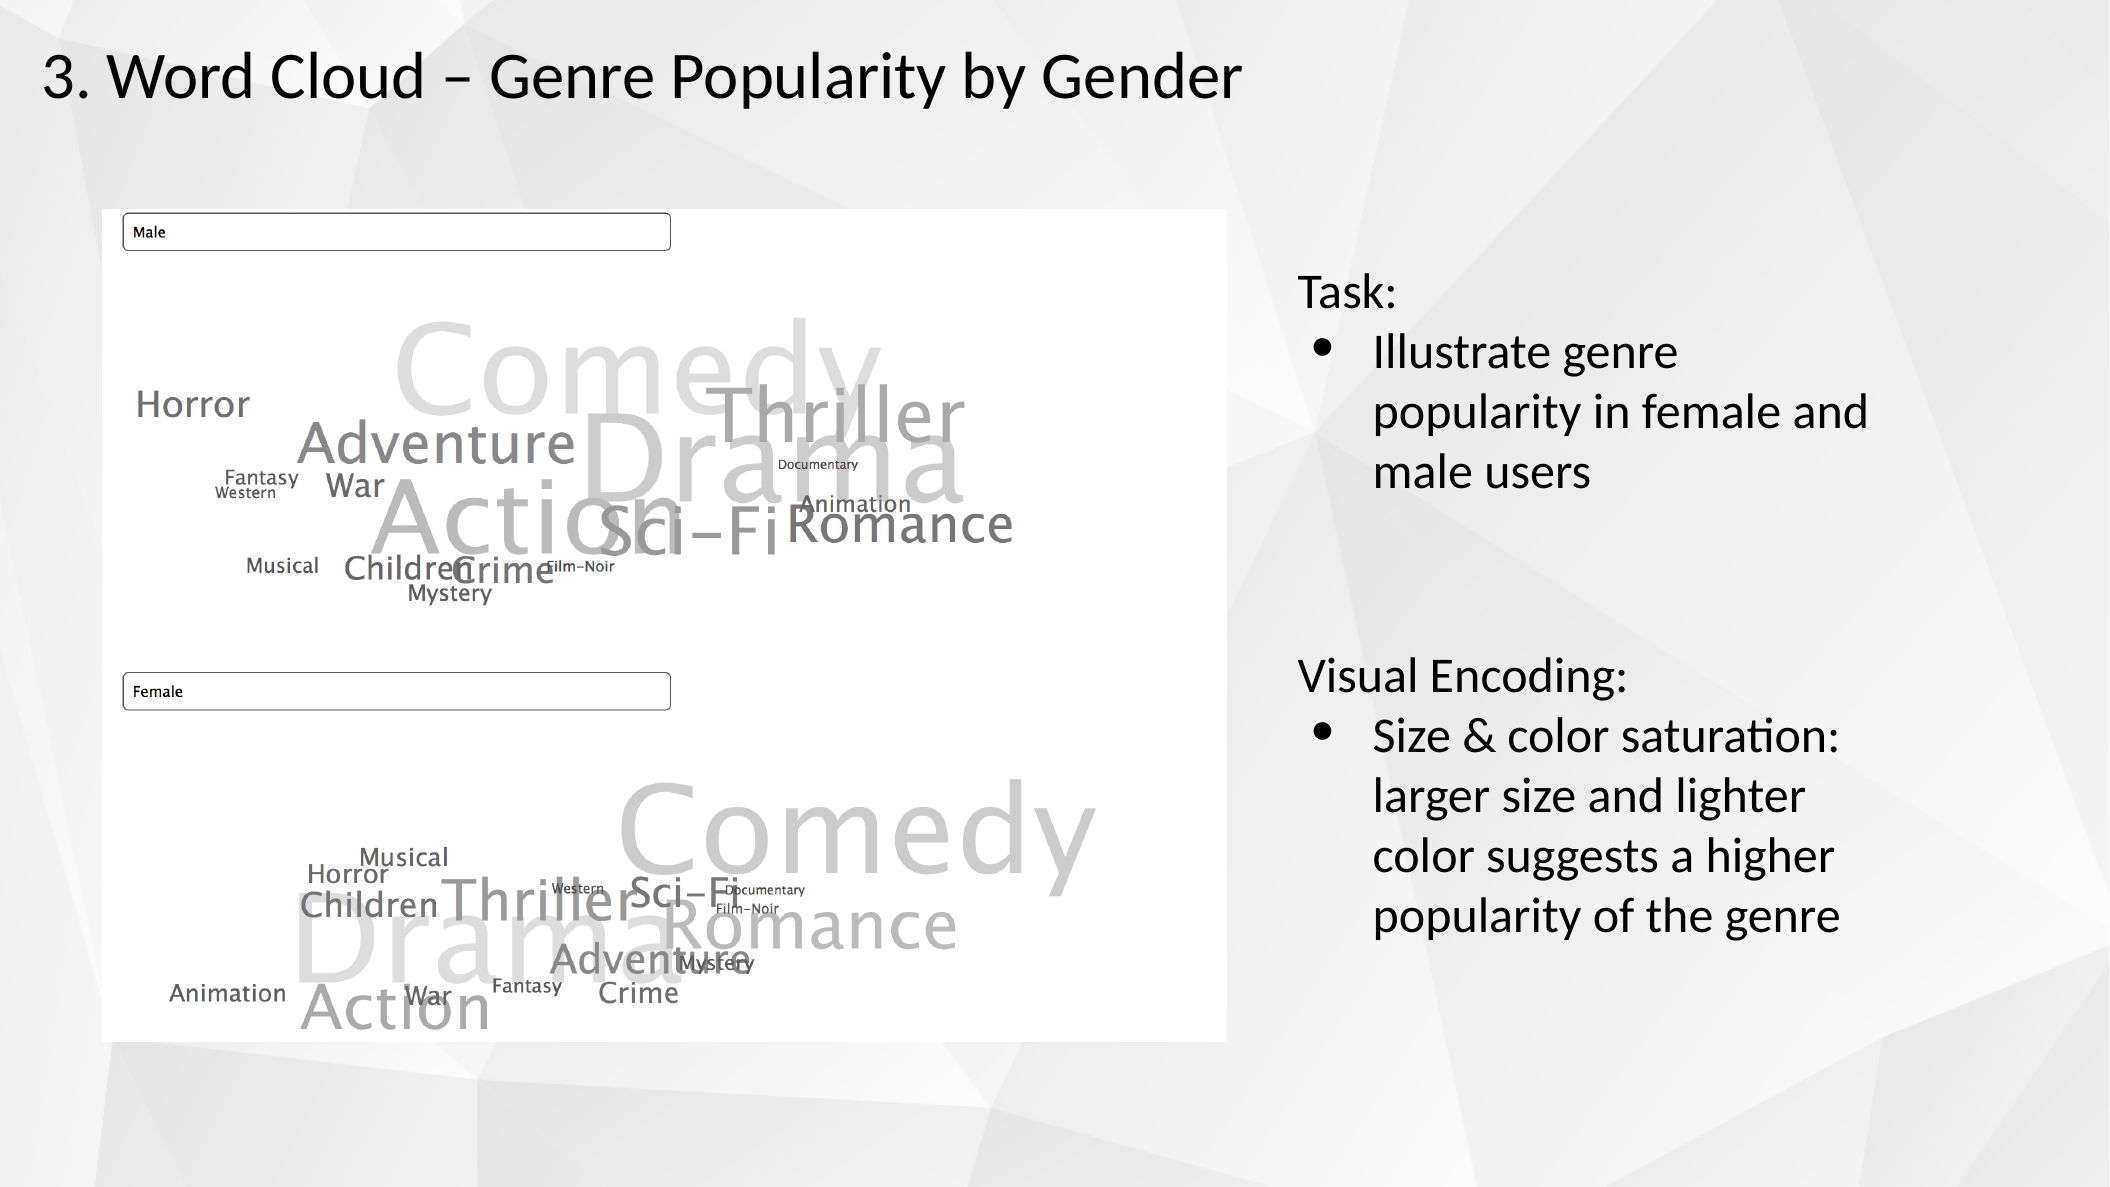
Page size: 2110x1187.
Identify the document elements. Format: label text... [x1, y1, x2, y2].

picture [0, 0, 2110, 1187]
text_box 3. Word Cloud – Genre Popularity by Gender [26, 33, 1752, 251]
text_box Visual Encoding: Size & color saturation: larger size and lighter color suggests a higher popularity of the genre [1282, 635, 1898, 914]
text_box Task: Illustrate genre popularity in female and male users [1282, 251, 1898, 530]
